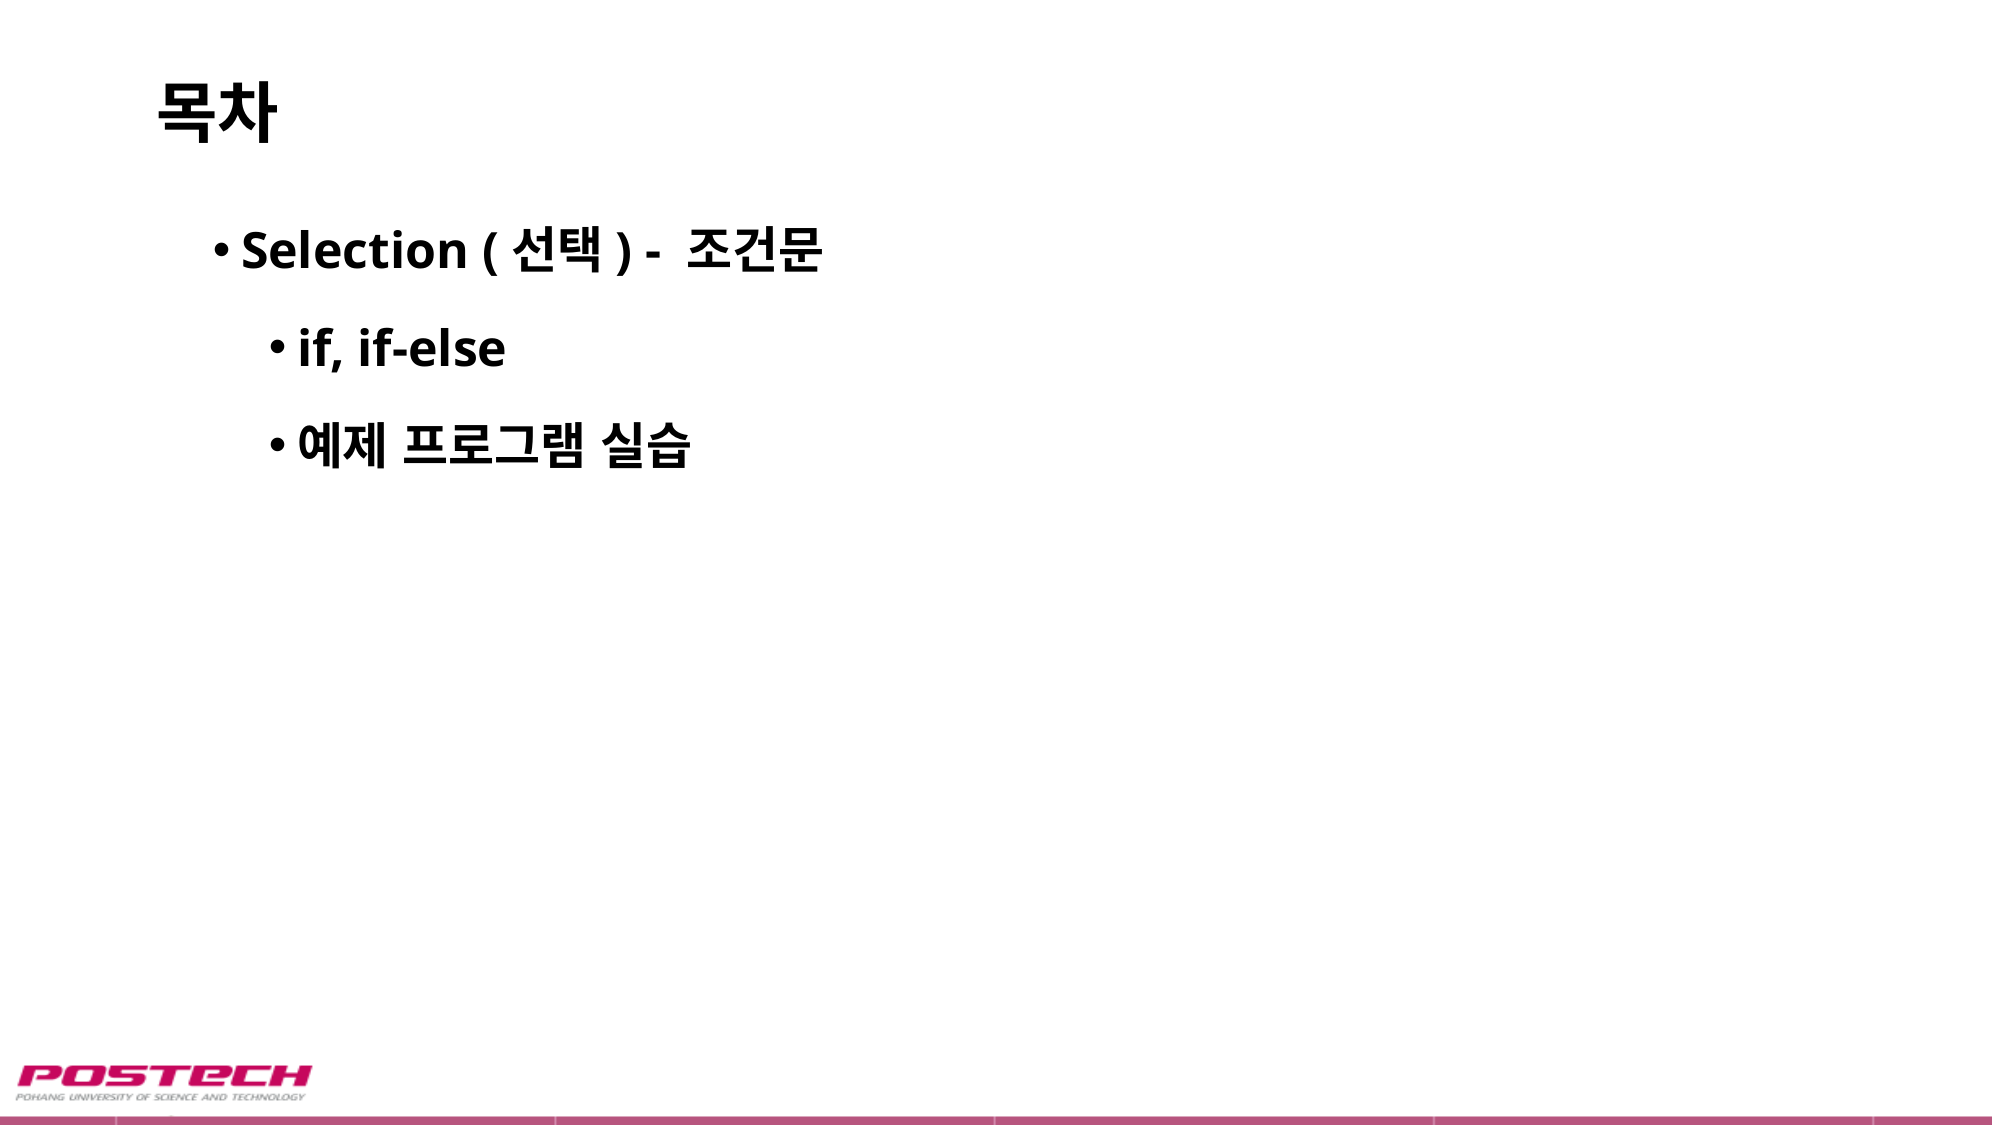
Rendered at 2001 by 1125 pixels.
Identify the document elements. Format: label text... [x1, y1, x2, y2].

list Selection (선택) - 조건문 if, if-else 예제 프로그램 실습 [141, 181, 1844, 991]
picture [0, 1047, 320, 1105]
picture [0, 1115, 1992, 1125]
title 목차 [141, 62, 1844, 170]
